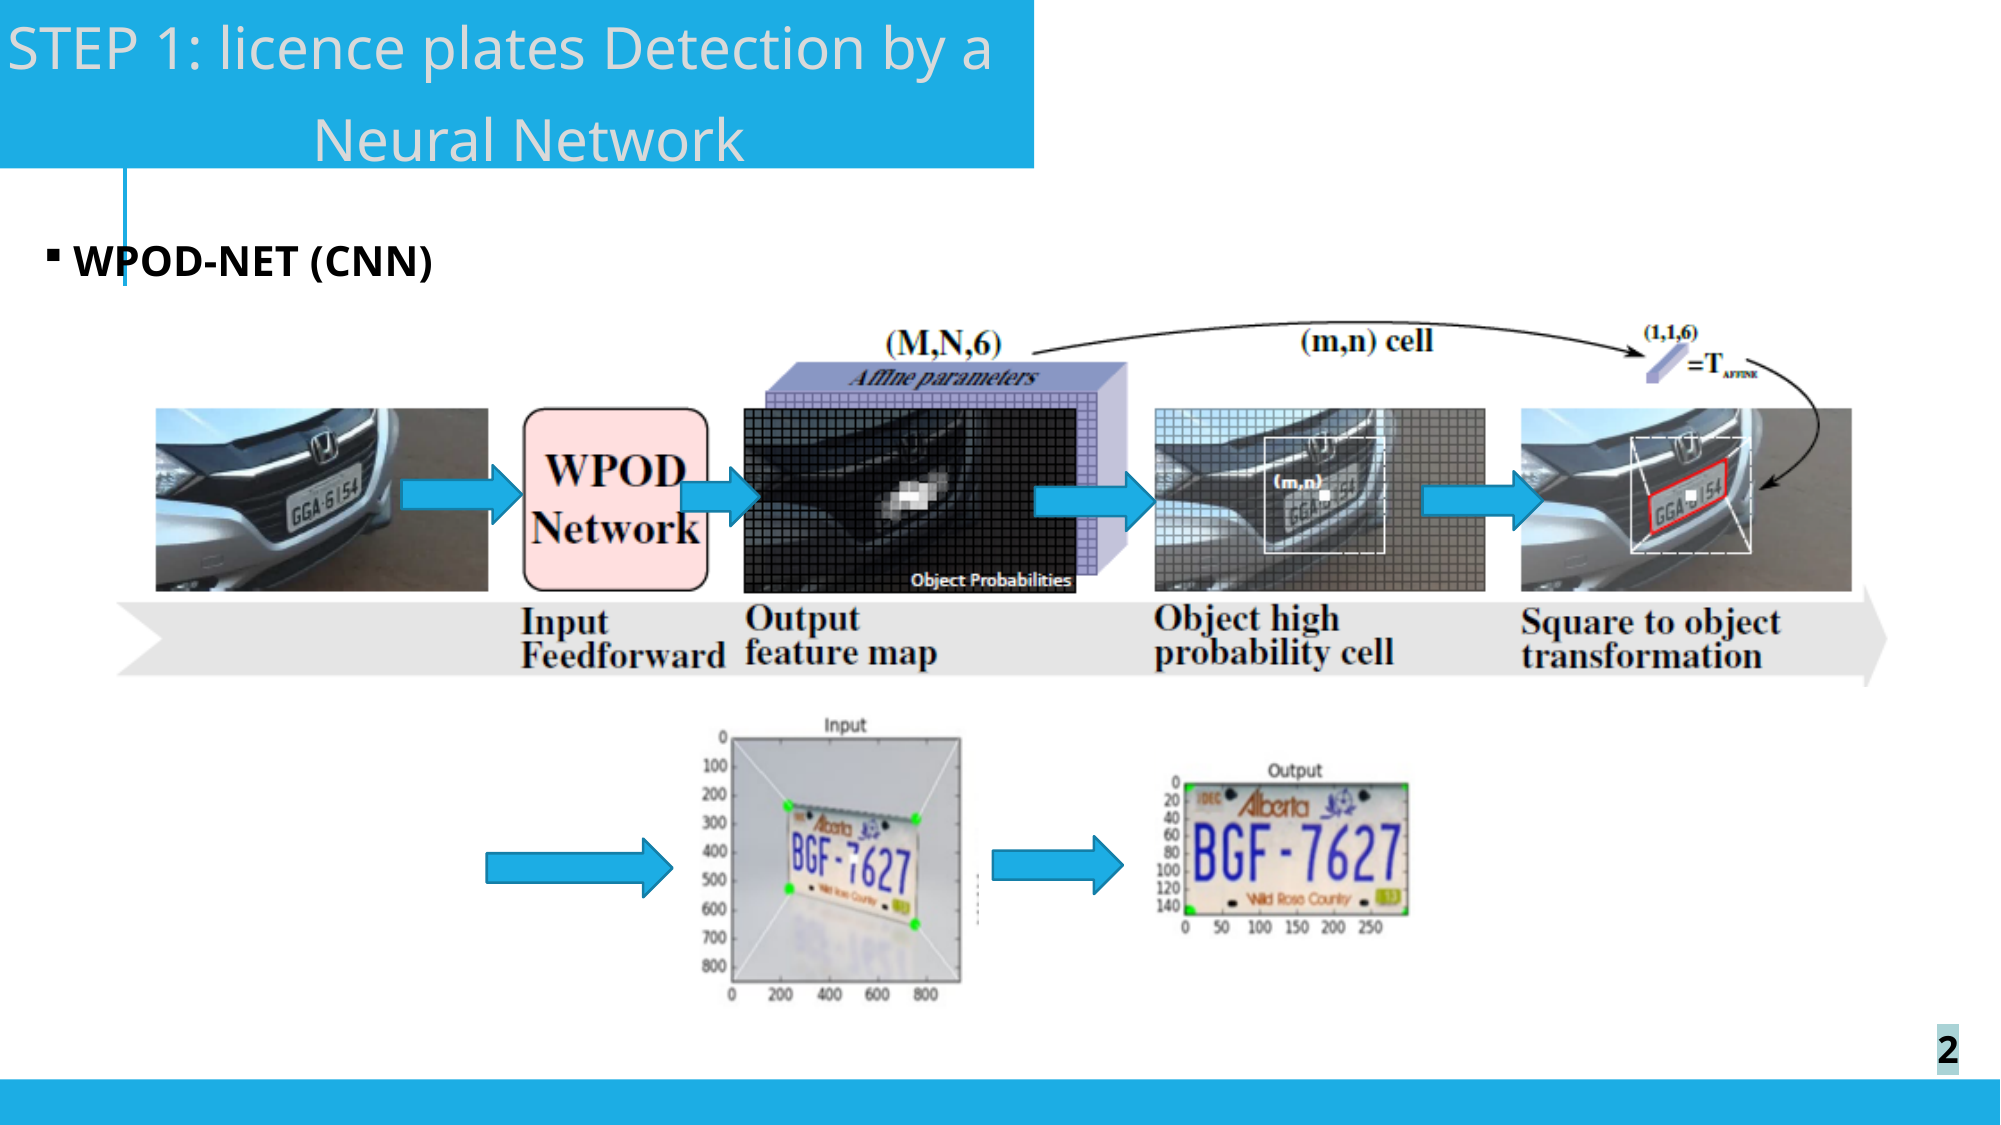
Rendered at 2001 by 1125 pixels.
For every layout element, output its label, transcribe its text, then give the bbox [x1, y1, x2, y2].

text_box [991, 835, 1124, 896]
text_box [0, 1078, 2000, 1125]
picture [1154, 748, 1450, 995]
text_box [485, 837, 674, 899]
picture [690, 711, 979, 1020]
text_box 2 [1922, 1018, 1974, 1079]
picture [107, 300, 1893, 687]
list STEP 1: licence plates Detection by a Neural Network [0, 0, 1058, 182]
text_box WPOD-NET (CNN) [29, 227, 1237, 293]
